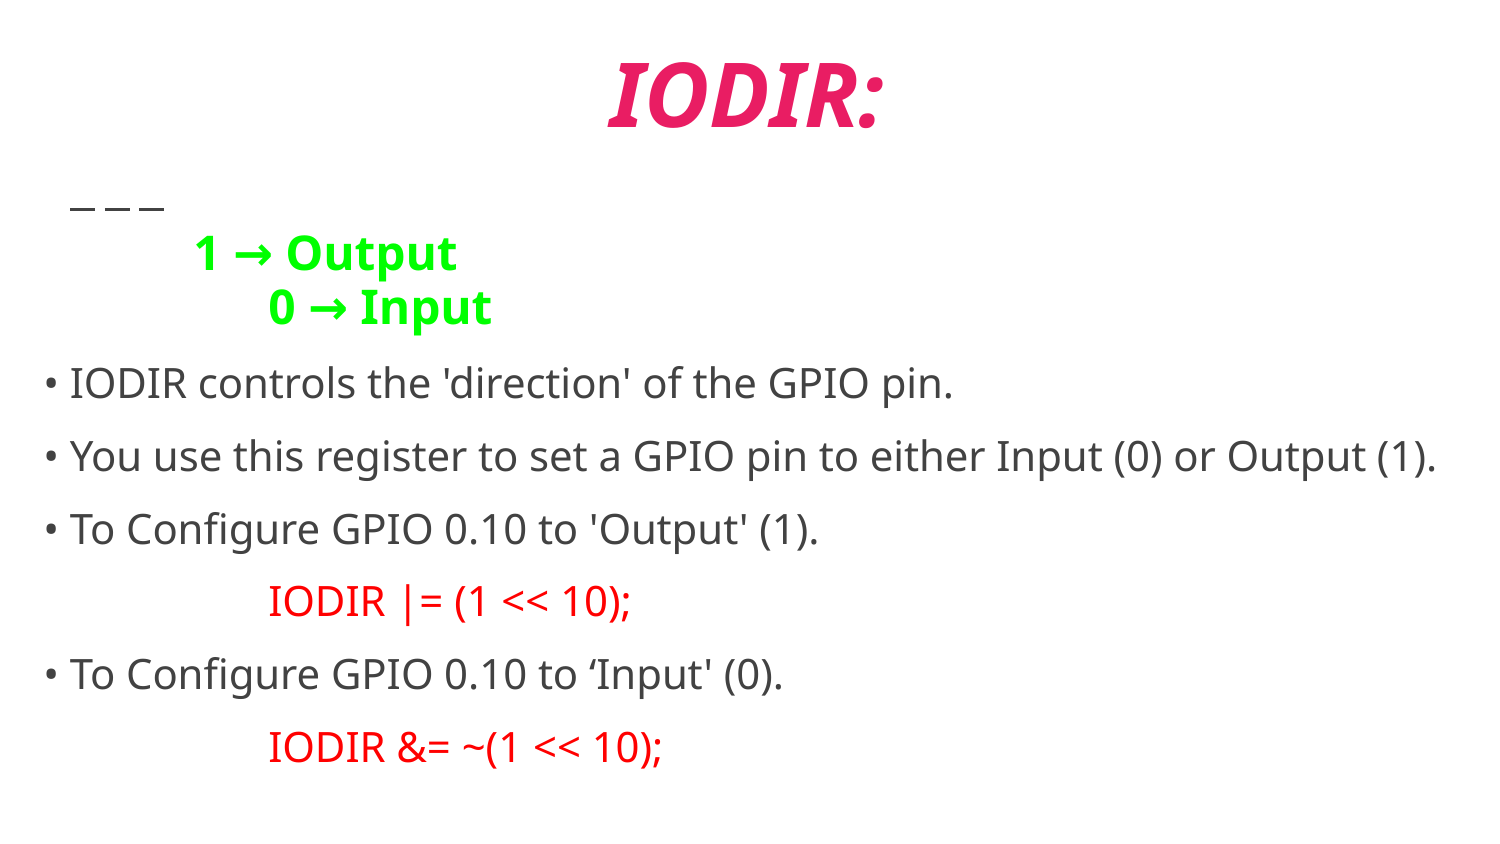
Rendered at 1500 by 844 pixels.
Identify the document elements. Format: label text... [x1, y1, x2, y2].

list 1 → Output 0 → Input • IODIR controls the 'direction' of the GPIO pin. • You use this register to set a GPIO pin to either Input (0) or Output (1). • To Configure GPIO 0.10 to 'Output' (1). IODIR |= (1 << 10); • To Configure GPIO 0.10 to ‘Input' (0). IODIR &= ~(1 << 10); [28, 211, 1467, 811]
title IODIR: [48, 17, 1447, 161]
